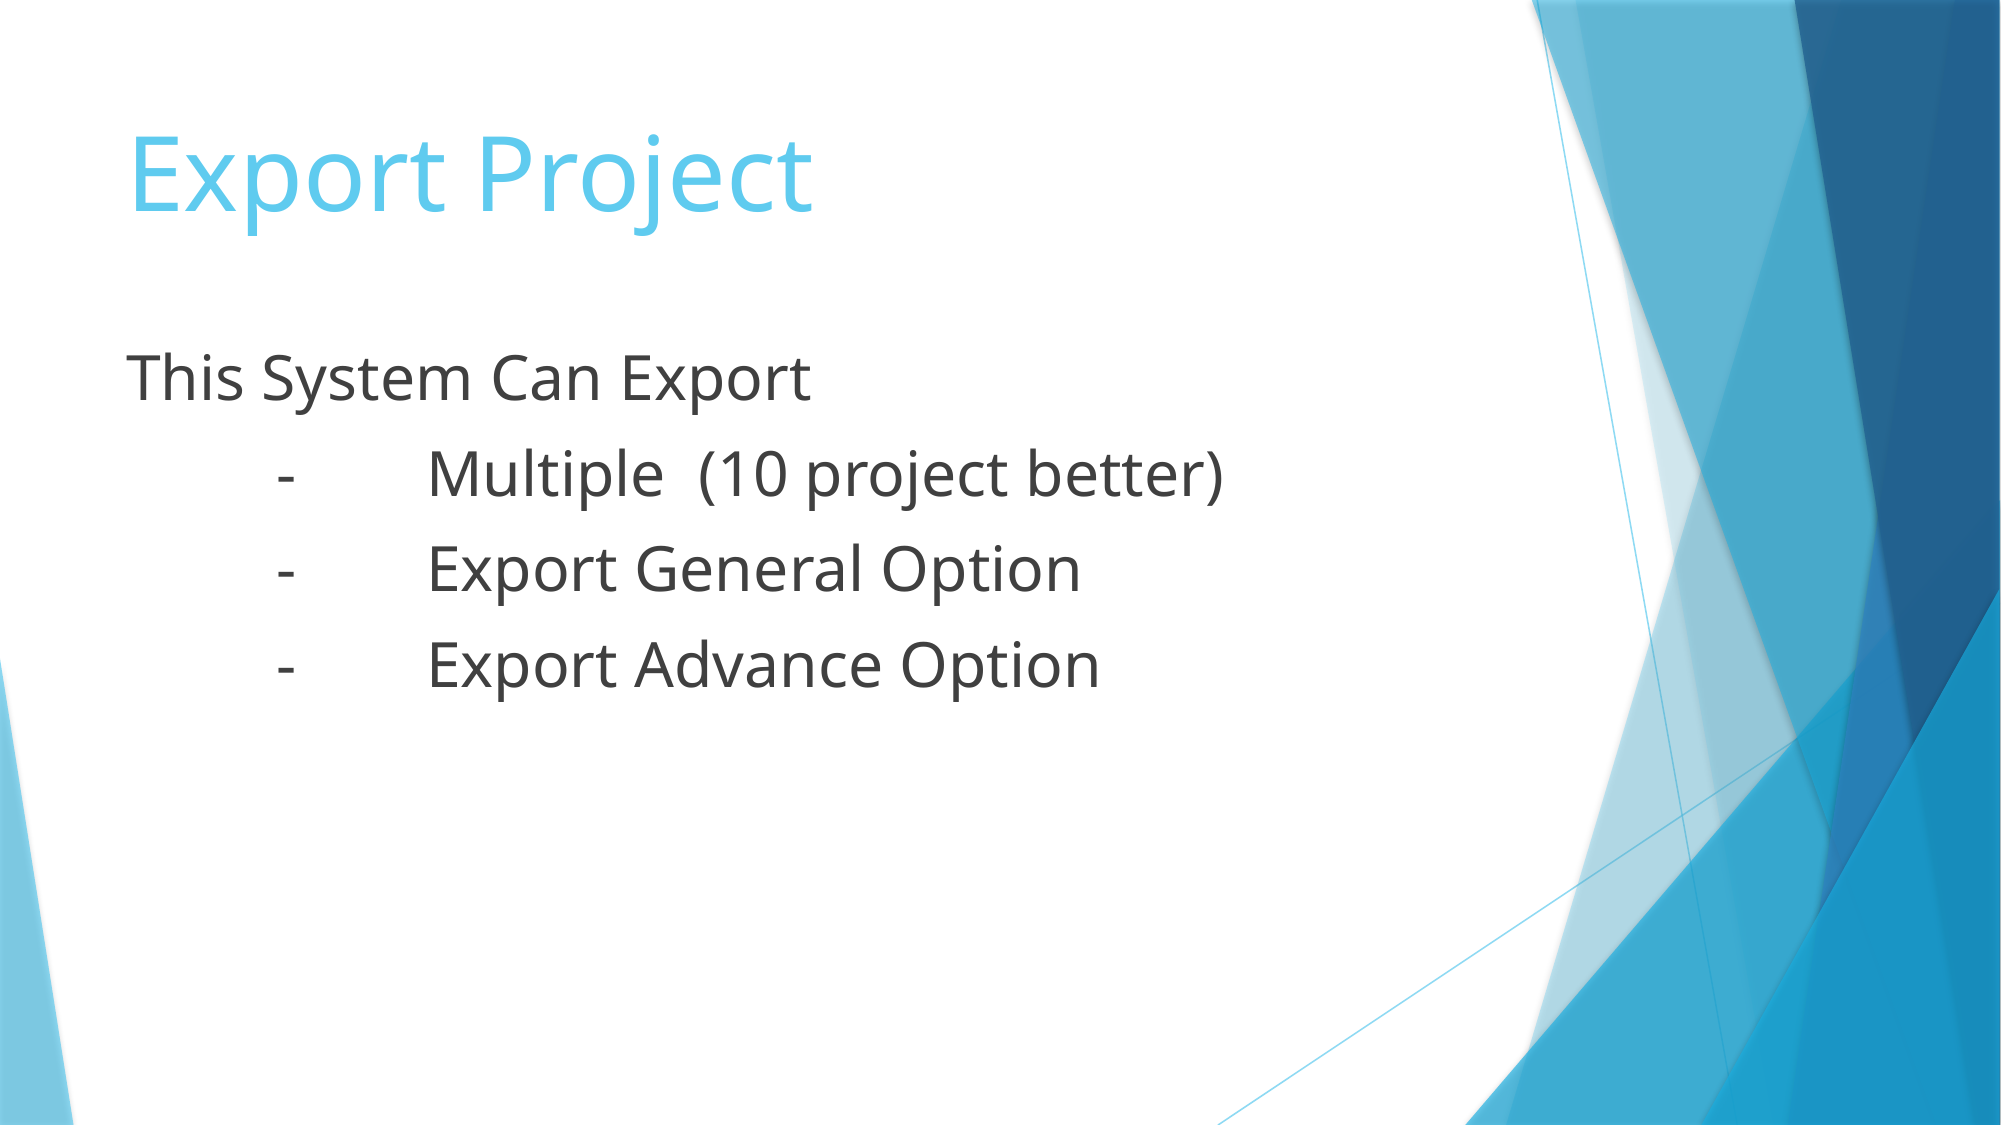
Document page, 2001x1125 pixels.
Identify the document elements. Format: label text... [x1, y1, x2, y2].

title Export Project [111, 99, 1522, 317]
list This System Can Export - Multiple (10 project better) - Export General Option - Export Advance Option [111, 330, 1522, 624]
